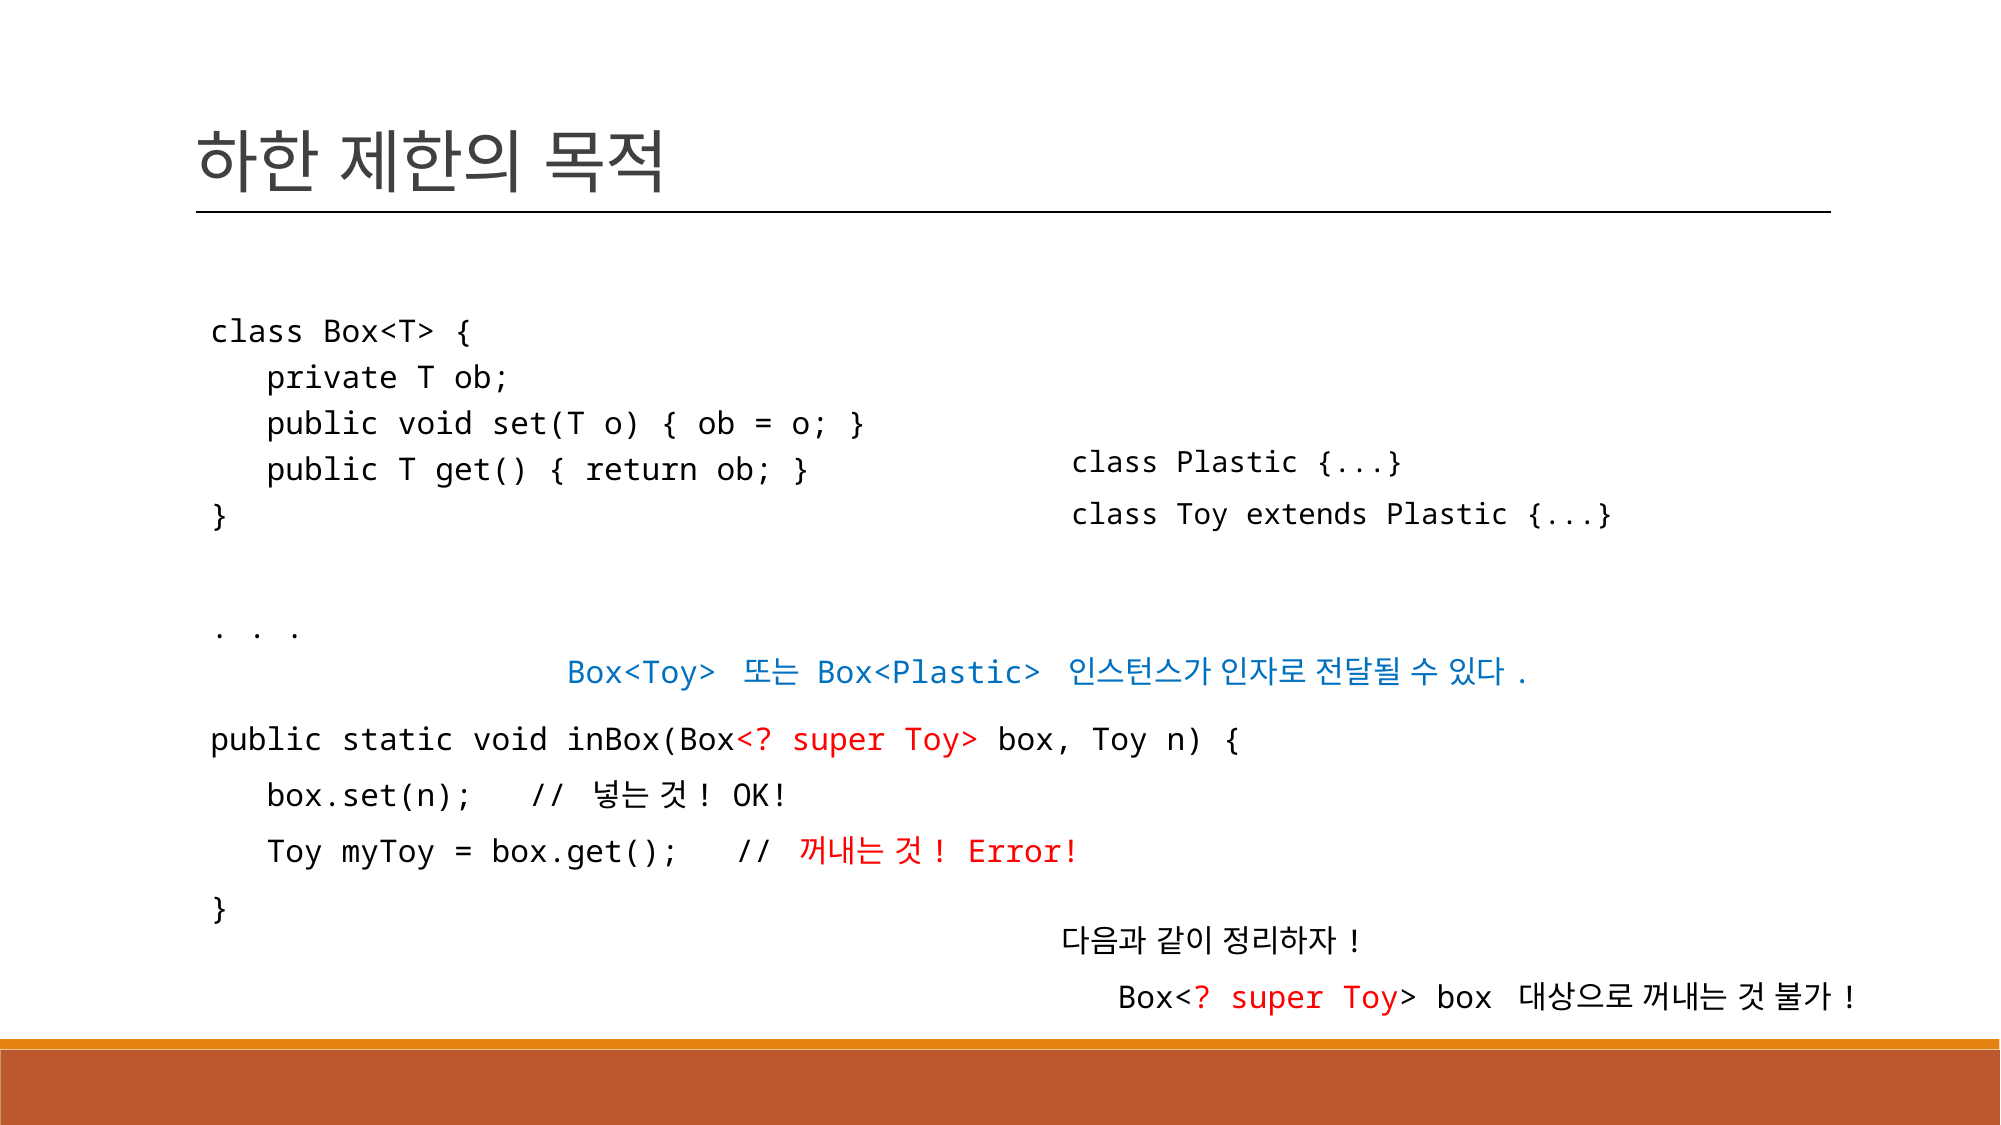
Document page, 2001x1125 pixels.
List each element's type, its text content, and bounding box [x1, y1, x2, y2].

text_box class Box<T> { private T ob; public void set(T o) { ob = o; } public T get() { return ob; } } . . . public static void inBox(Box<? super Toy> box, Toy n) { box.set(n); // 넣는 것! OK! Toy myToy = box.get(); // 꺼내는 것! Error! } [195, 295, 1461, 933]
text_box Box<Toy> 또는 Box<Plastic> 인스턴스가 인자로 전달될 수 있다. [552, 644, 1733, 697]
text_box 다음과 같이 정리하자! Box<? super Toy> box 대상으로 꺼내는 것 불가! [1046, 895, 1875, 1023]
text_box class Plastic {...} class Toy extends Plastic {...} [1056, 418, 1909, 538]
text_box 하한 제한의 목적 [179, 20, 1830, 210]
